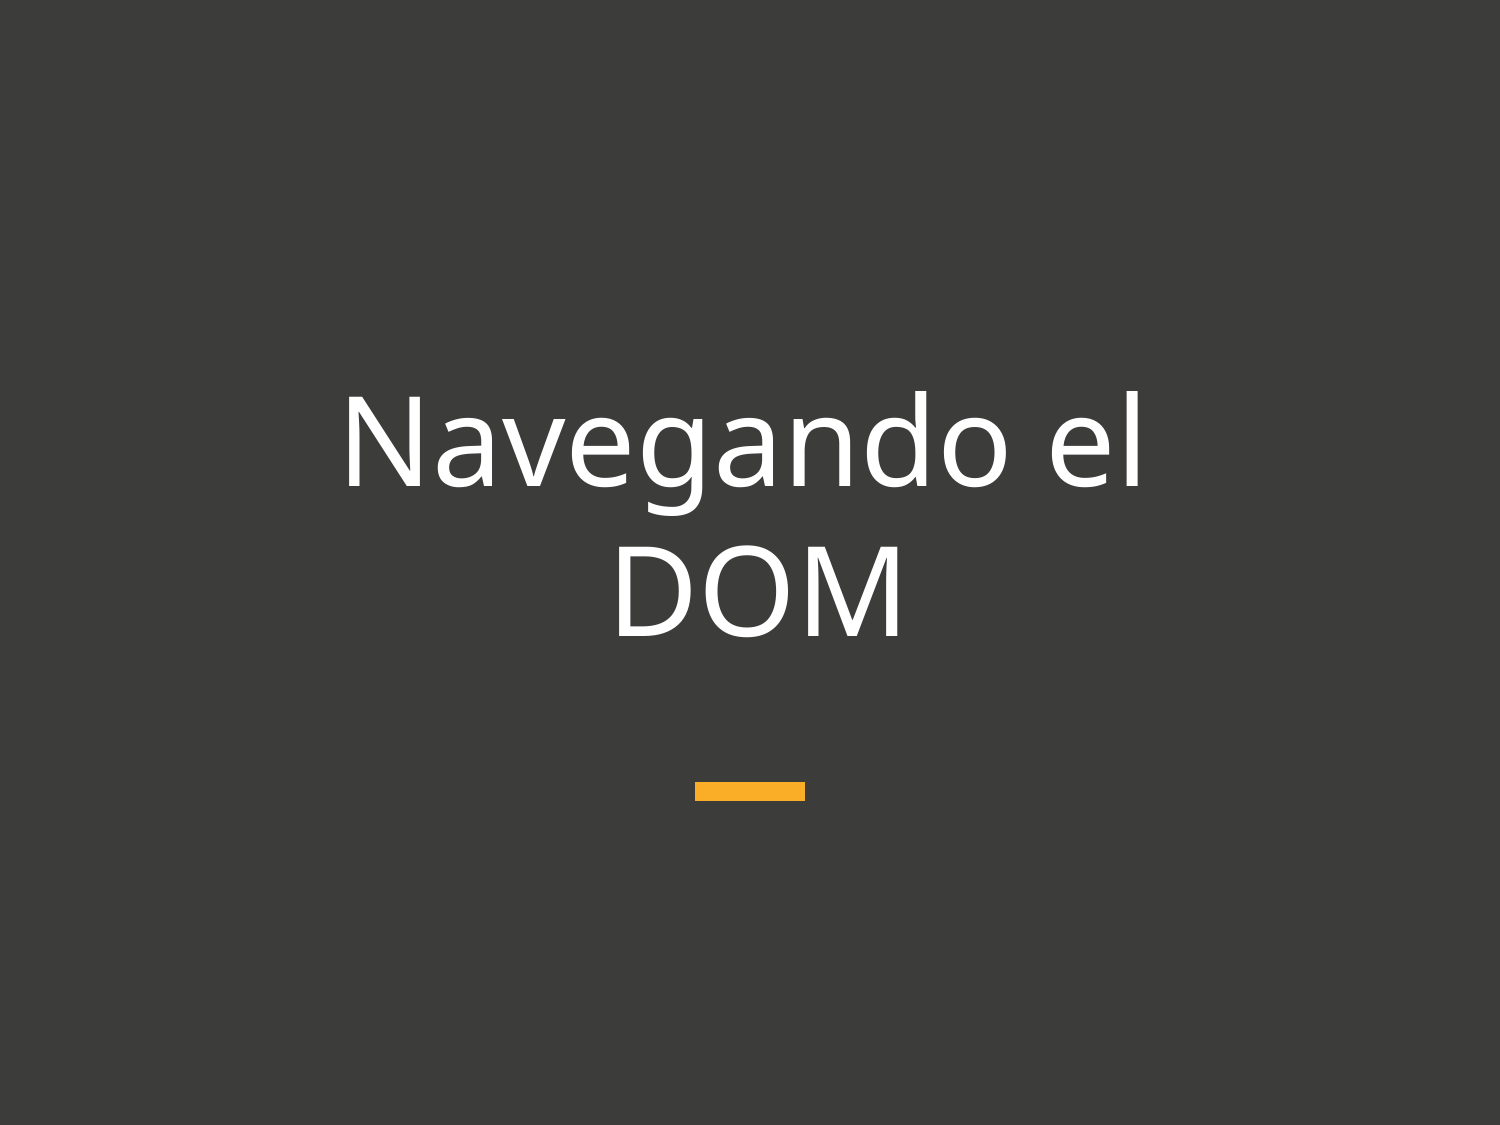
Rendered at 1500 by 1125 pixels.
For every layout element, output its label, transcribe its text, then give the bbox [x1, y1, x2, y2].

text_box Navegando el DOM [89, 109, 1430, 915]
